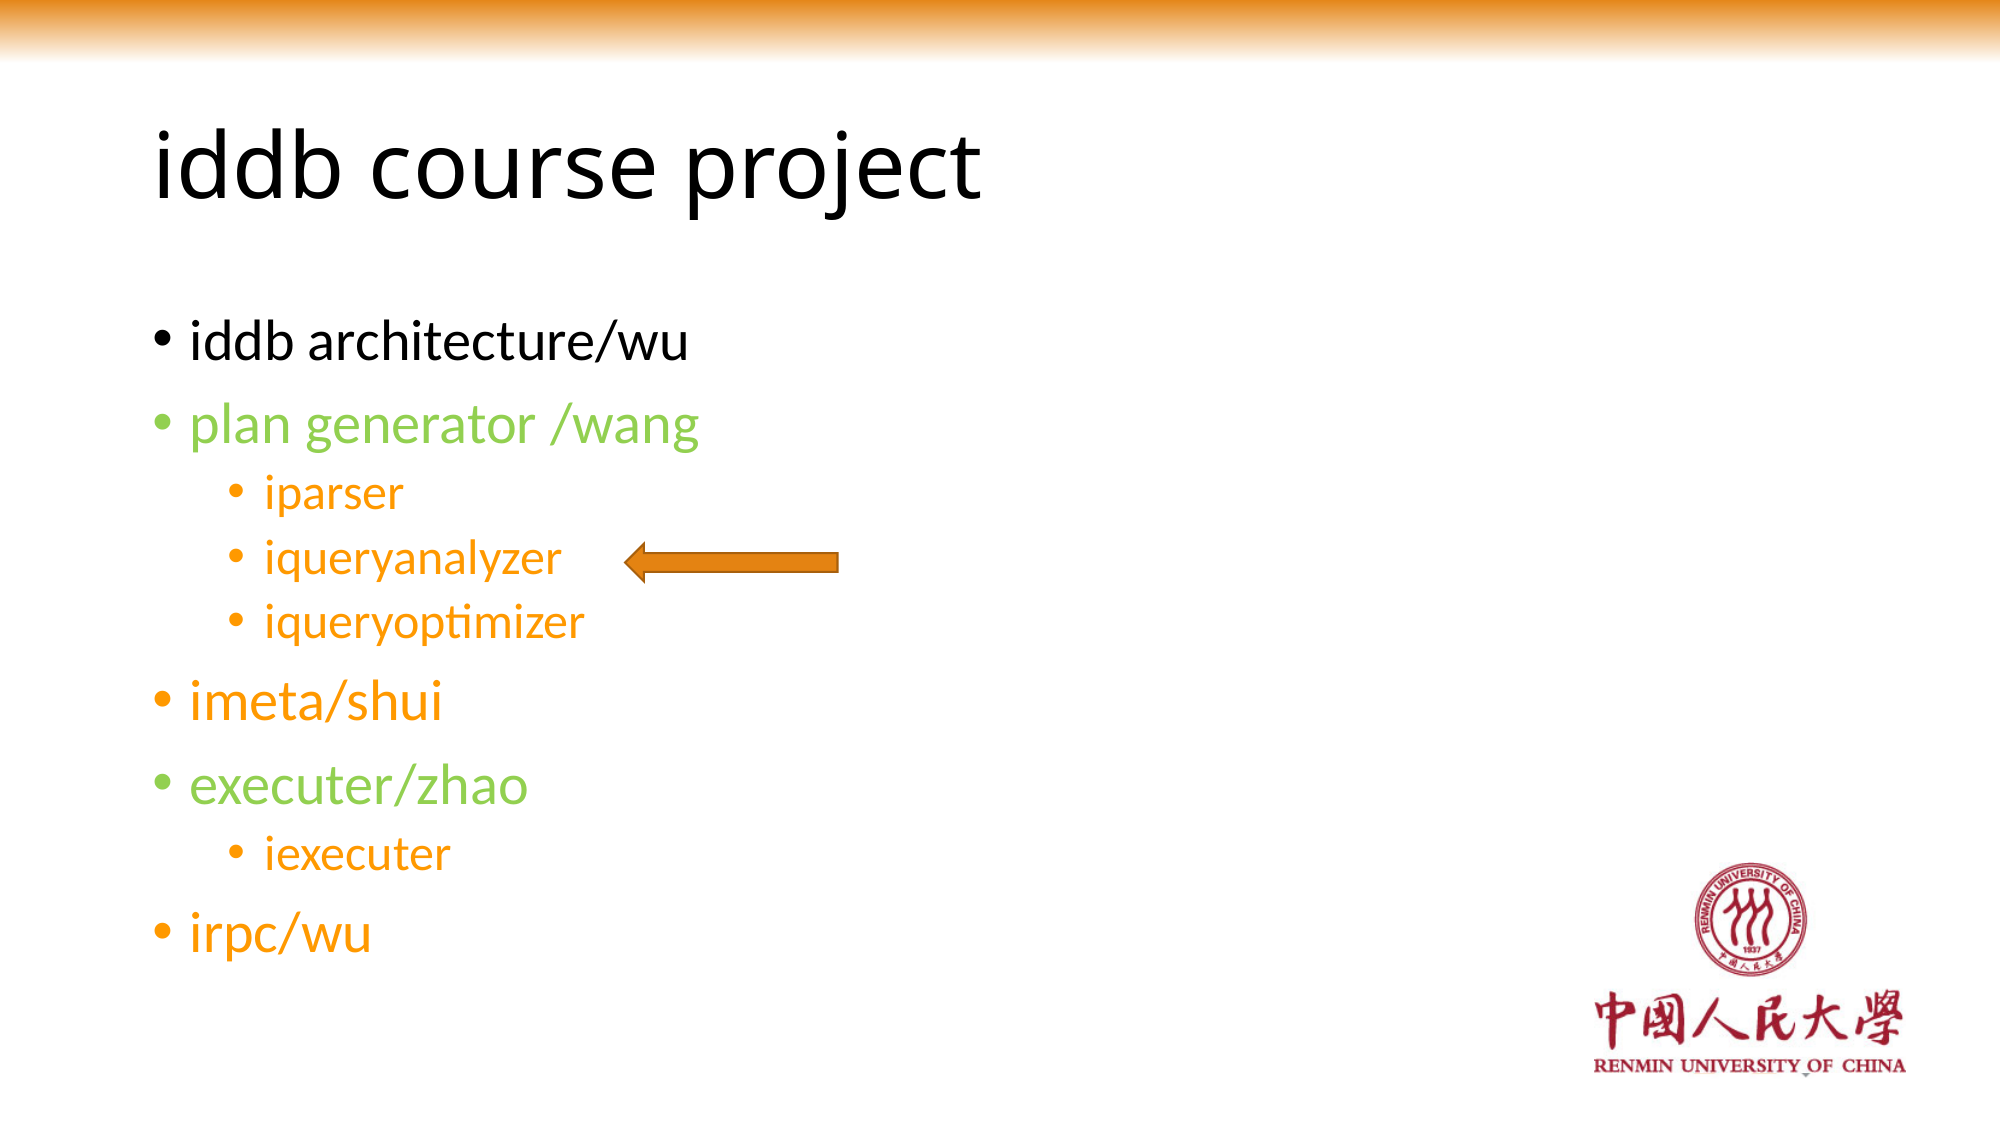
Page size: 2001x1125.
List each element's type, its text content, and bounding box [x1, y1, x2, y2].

picture [1594, 862, 1906, 1079]
text_box [623, 541, 839, 584]
title iddb course project [137, 59, 1863, 278]
list iddb architecture/wu plan generator /wang iparser iqueryanalyzer iqueryoptimizer imeta/shui executer/zhao iexecuter irpc/wu [137, 302, 1863, 1016]
